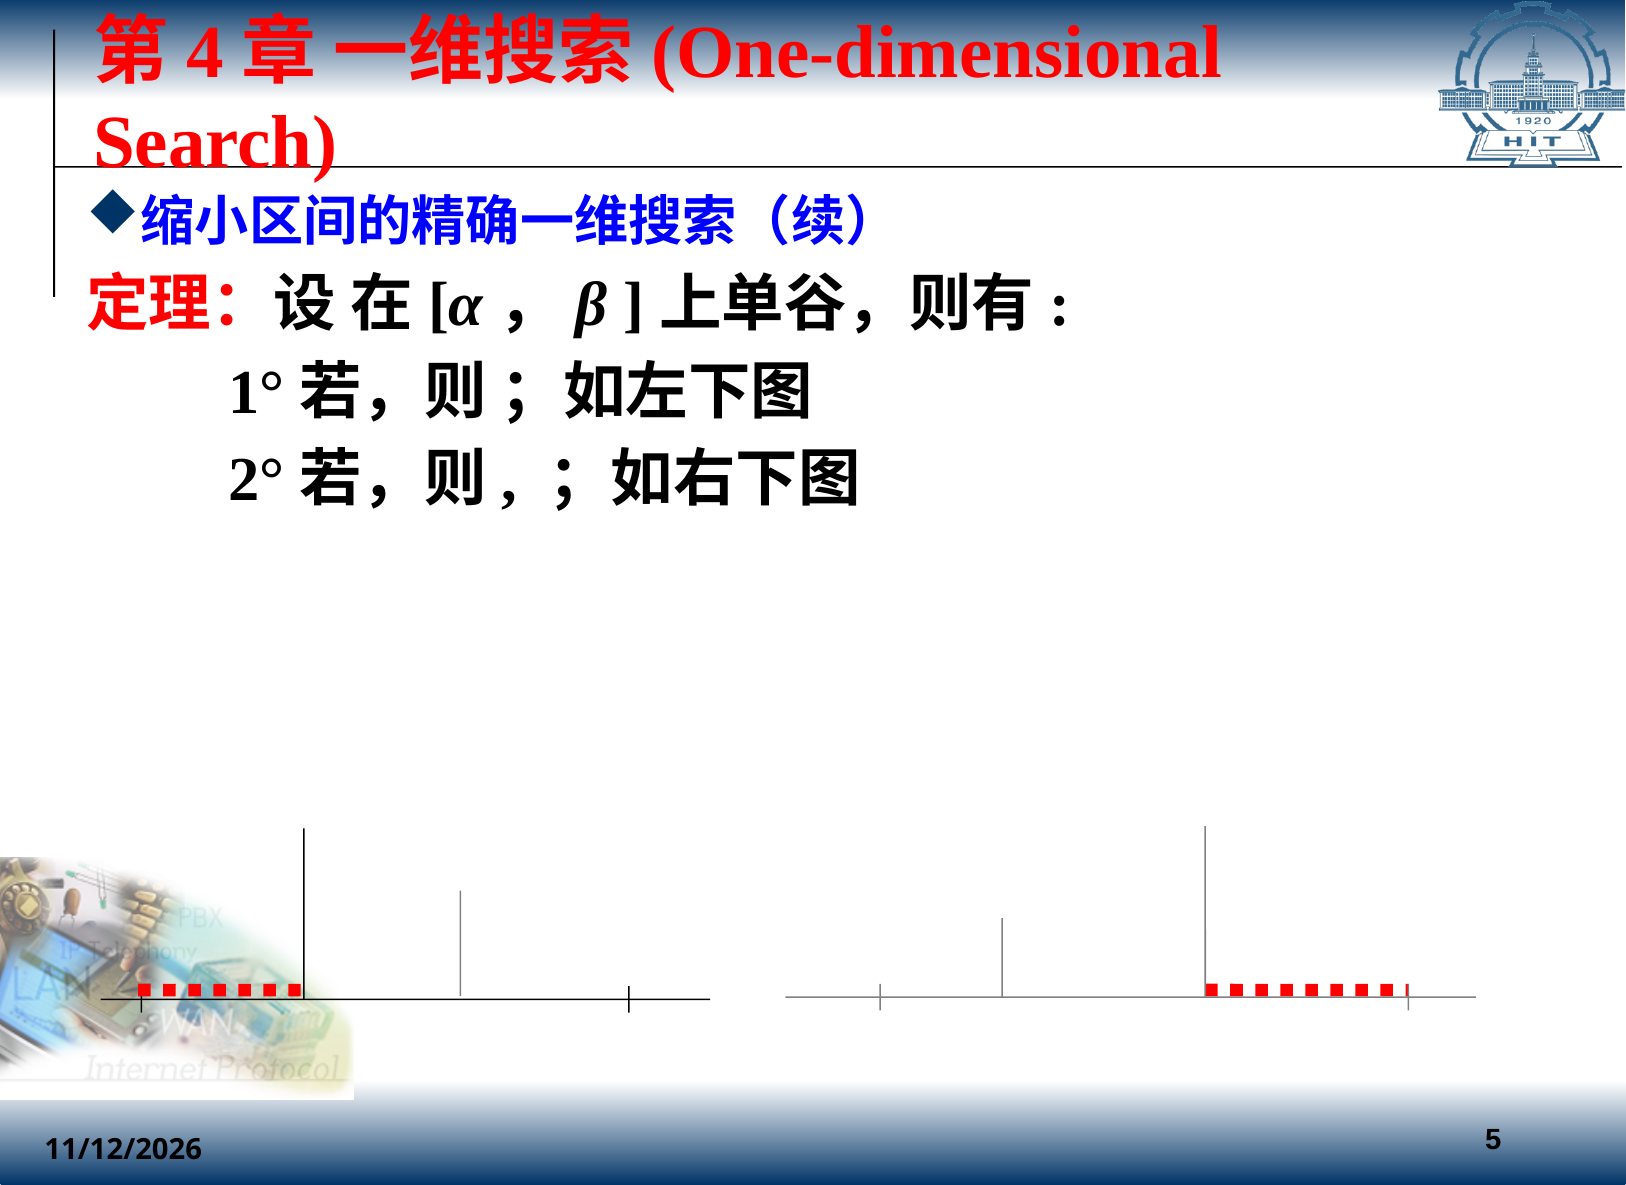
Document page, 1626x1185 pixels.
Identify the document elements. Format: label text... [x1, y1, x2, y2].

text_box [785, 825, 1477, 1090]
picture [1438, 1, 1626, 167]
title 第4章 一维搜索(One-dimensional Search) [78, 29, 1498, 155]
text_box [86, 827, 711, 1092]
picture [0, 857, 354, 1100]
